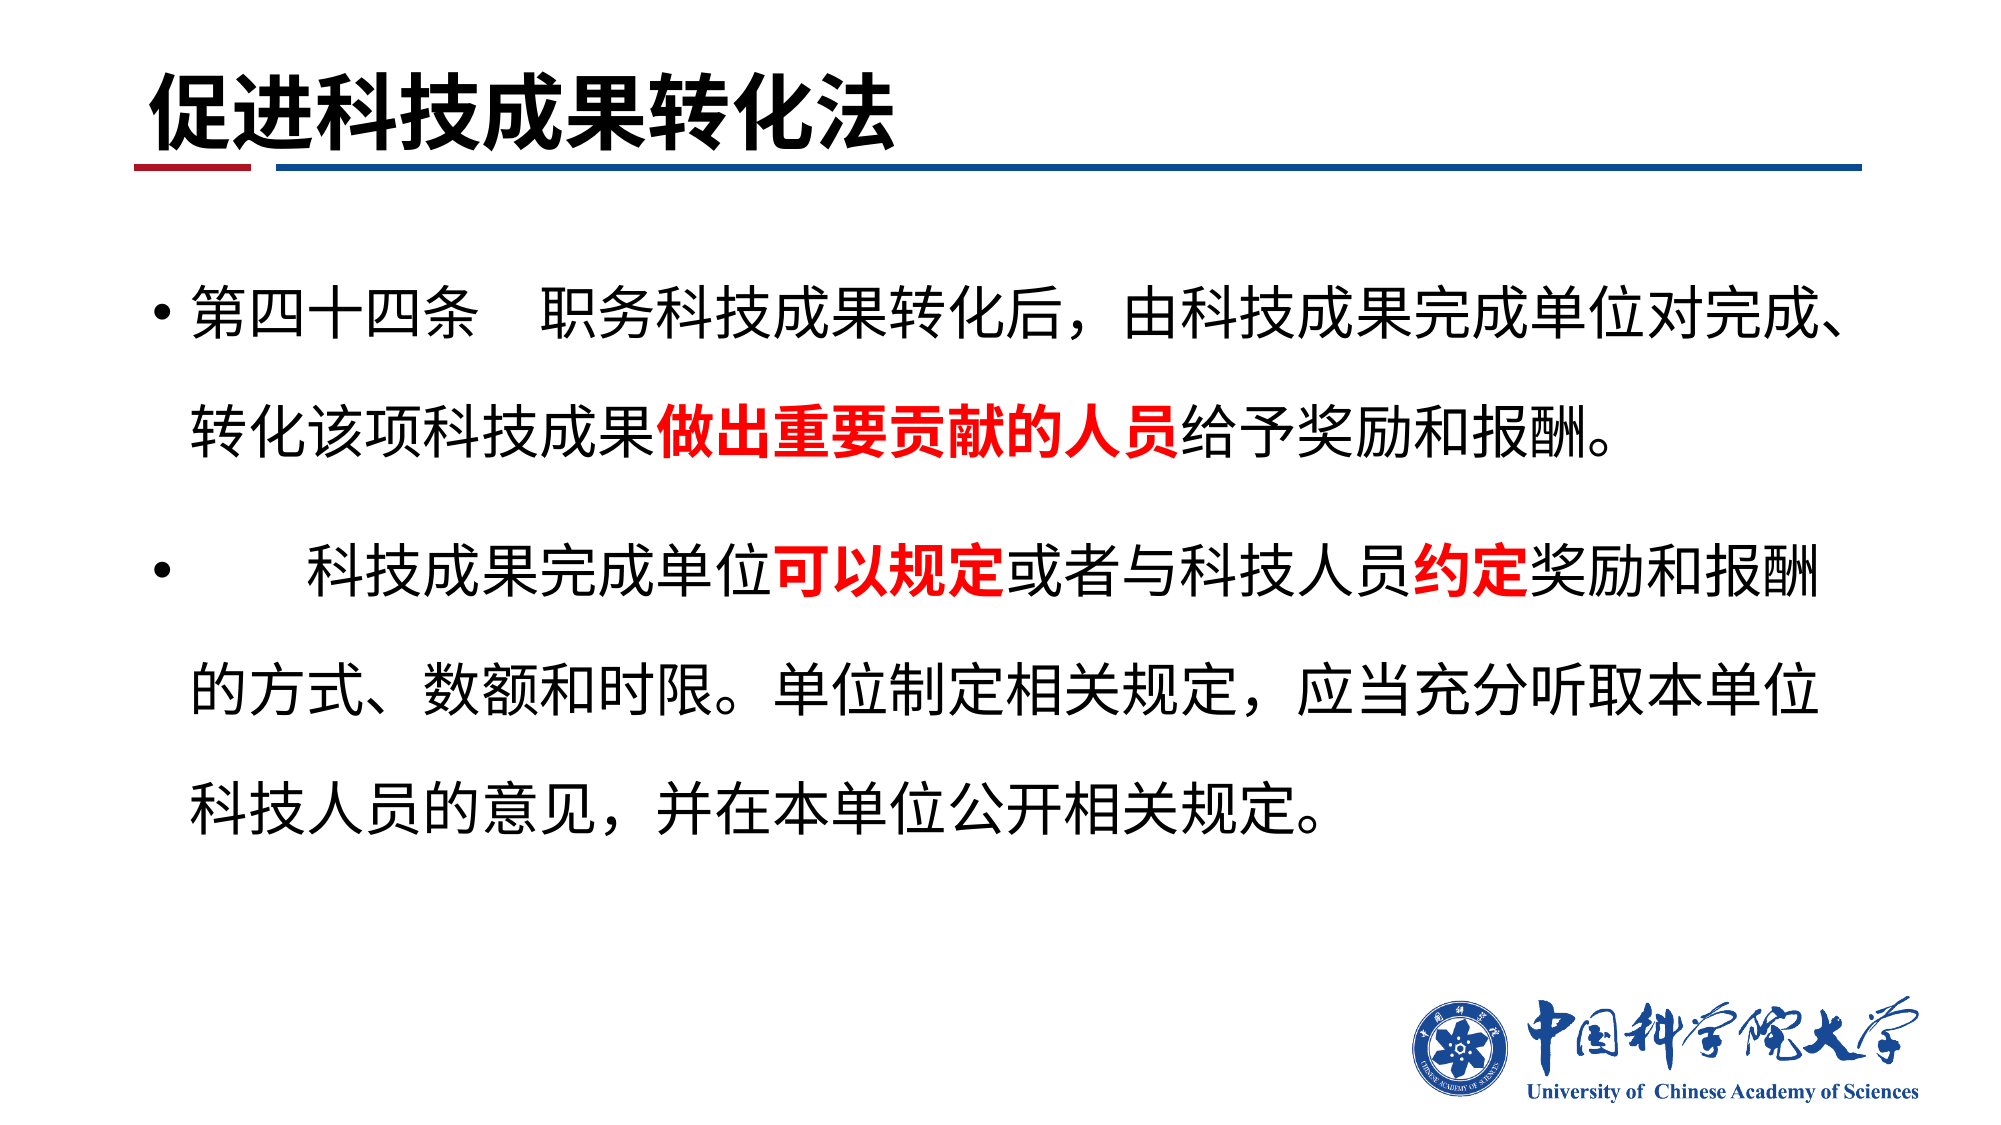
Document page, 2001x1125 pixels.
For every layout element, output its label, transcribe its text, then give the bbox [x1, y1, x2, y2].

title 促进科技成果转化法 [133, 0, 1863, 168]
list 第四十四条 职务科技成果转化后，由科技成果完成单位对完成、转化该项科技成果做出重要贡献的人员给予奖励和报酬。 科技成果完成单位可以规定或者与科技人员约定奖励和报酬的方式、数额和时限。单位制定相关规定，应当充分听取本单位科技人员的意见，并在本单位公开相关规定。 [137, 219, 1863, 1051]
picture [1412, 996, 1919, 1103]
